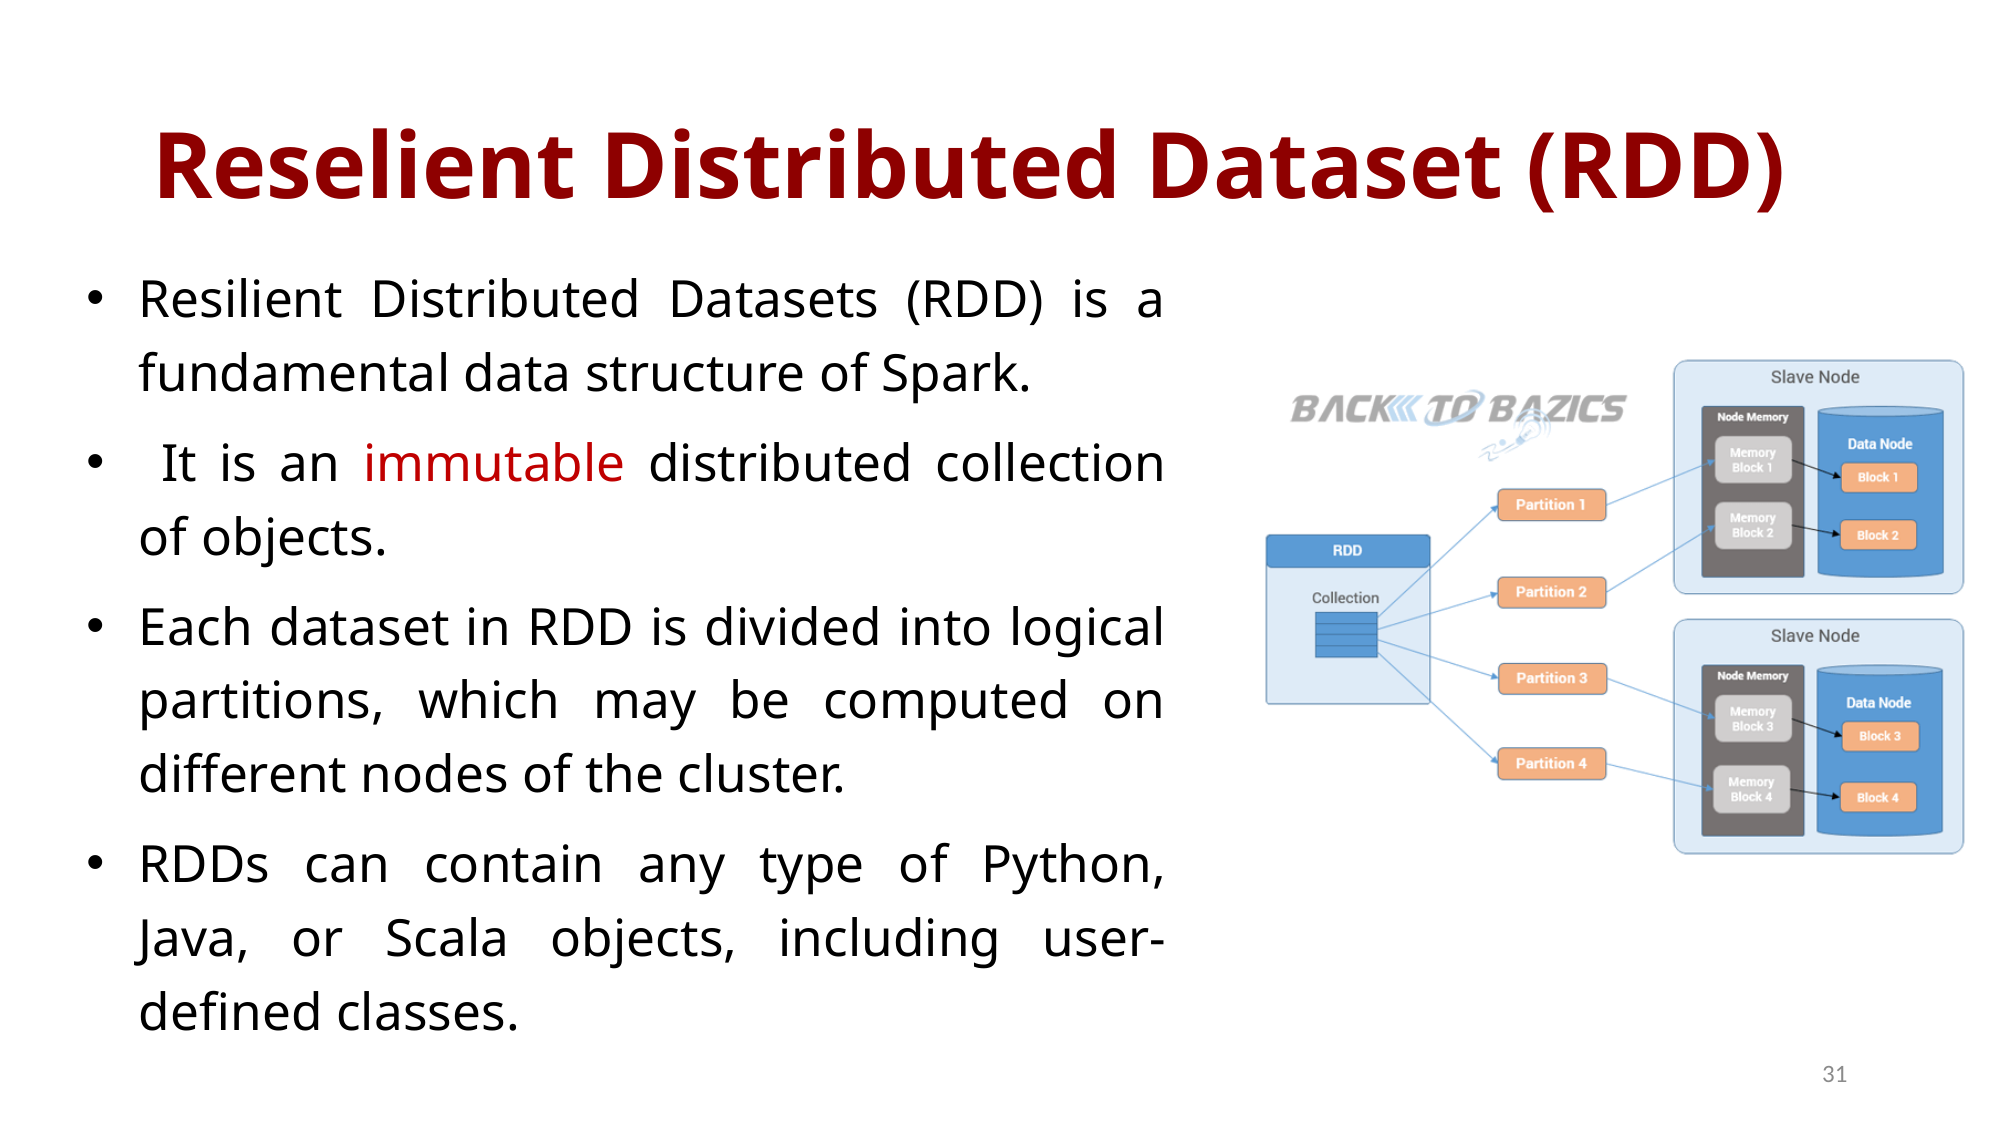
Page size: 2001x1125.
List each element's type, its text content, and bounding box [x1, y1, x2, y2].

picture [1258, 354, 1979, 869]
text_box Reselient Distributed Dataset (RDD) [137, 59, 1863, 278]
text_box 31 [1412, 1042, 1863, 1103]
text_box Resilient Distributed Datasets (RDD) is a fundamental data structure of Spark. It is an immutable distributed collection of objects. Each dataset in RDD is divided into logical partitions, which may be computed on different nodes of the cluster. RDDs can contain any type of Python, Java, or Scala objects, including user-defined classes. [71, 246, 1182, 1065]
